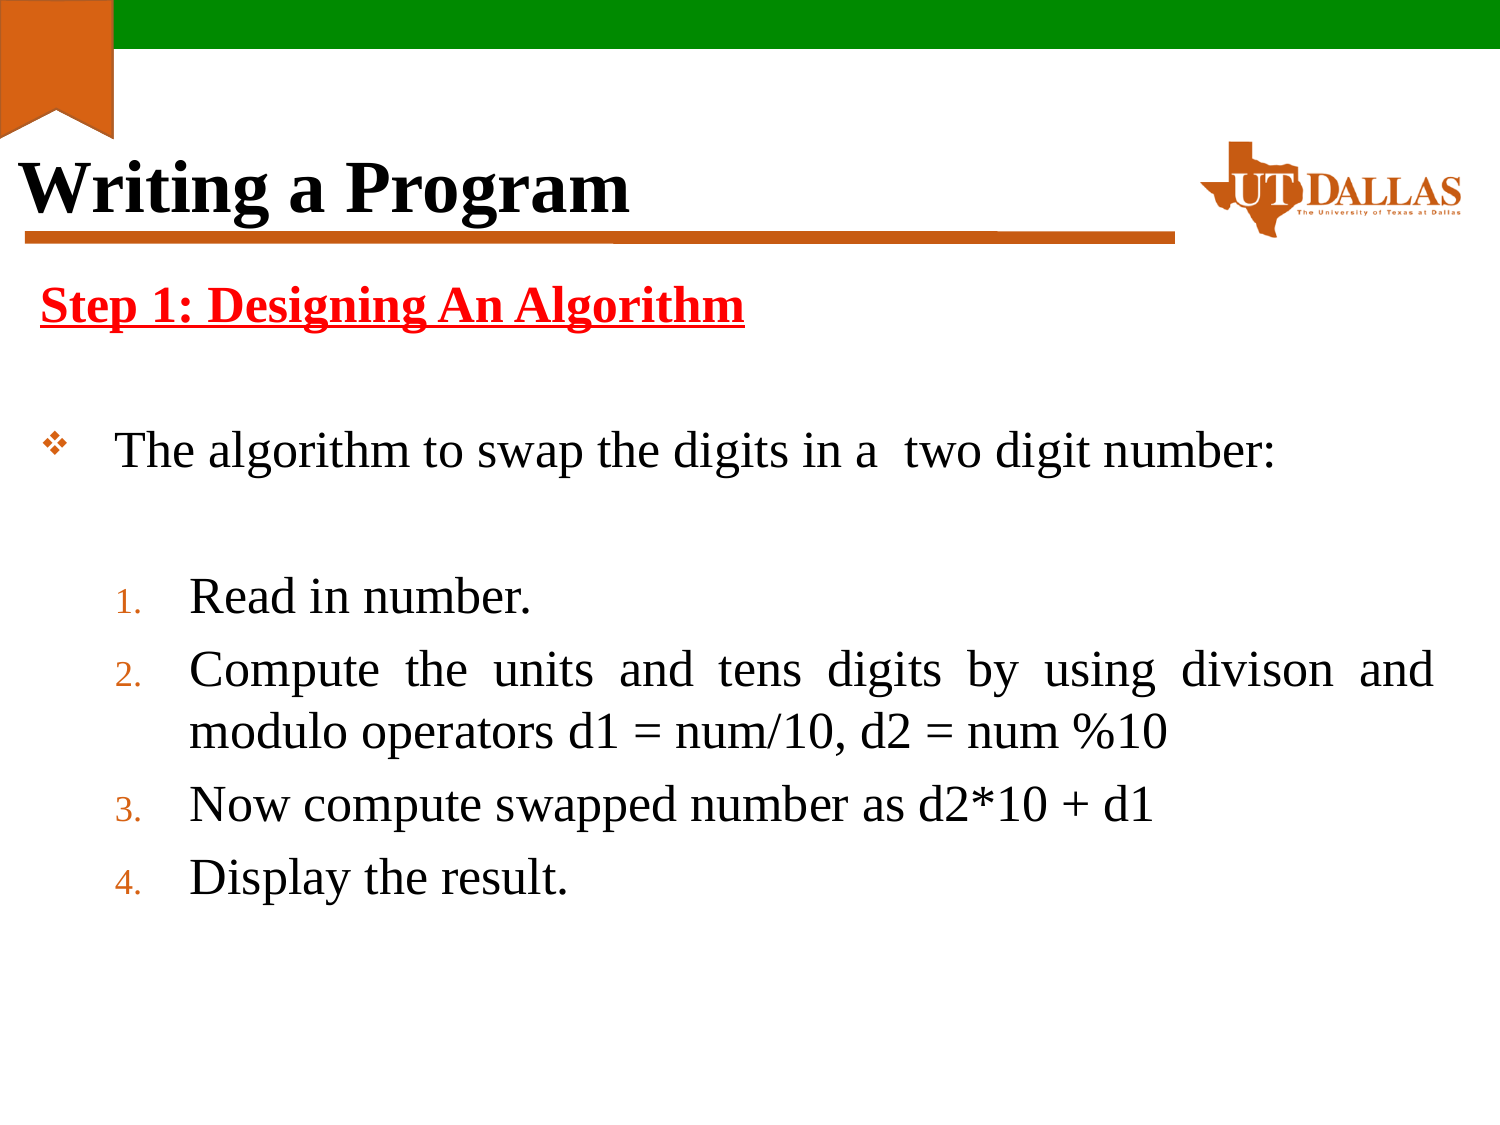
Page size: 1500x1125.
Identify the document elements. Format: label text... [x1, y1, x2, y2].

list Step 1: Designing An Algorithm The algorithm to swap the digits in a two digit number: Read in number. Compute the units and tens digits by using divison and modulo operators d1 = num/10, d2 = num %10 Now compute swapped number as d2*10 + d1 Display the result. [24, 262, 1450, 1075]
title Writing a Program [2, 145, 1065, 277]
picture [1200, 141, 1461, 238]
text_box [0, 0, 1500, 138]
